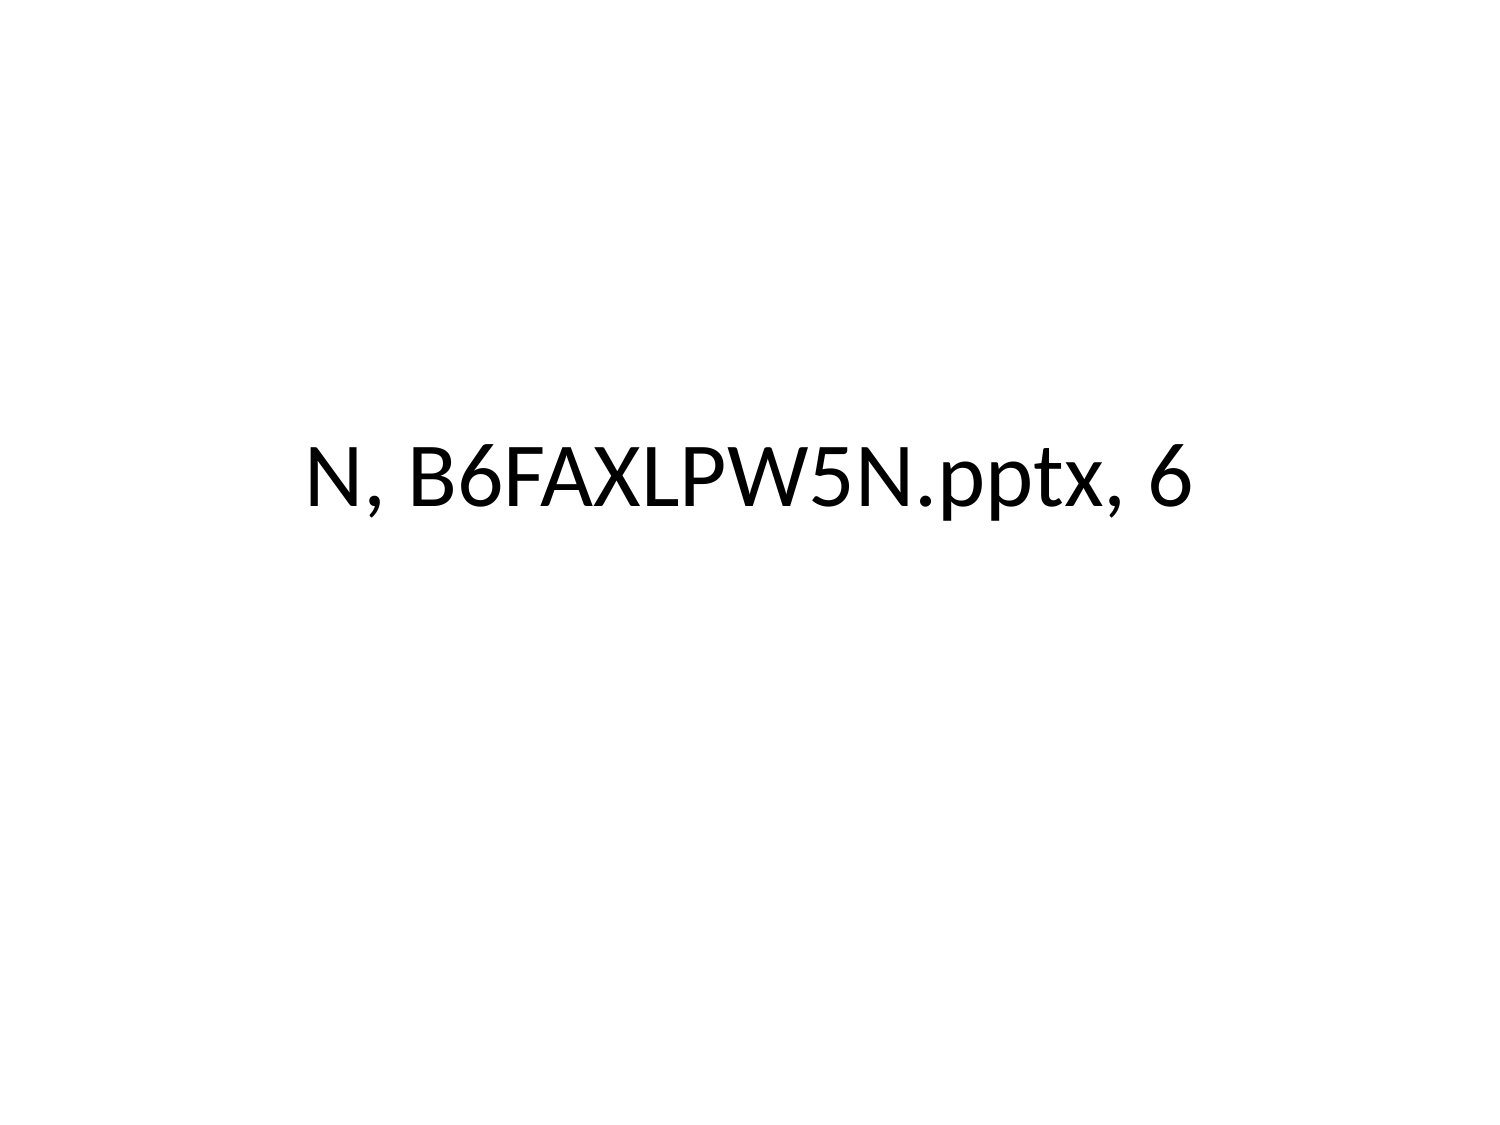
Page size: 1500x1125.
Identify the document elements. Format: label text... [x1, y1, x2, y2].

title N, B6FAXLPW5N.pptx, 6 [112, 349, 1388, 591]
